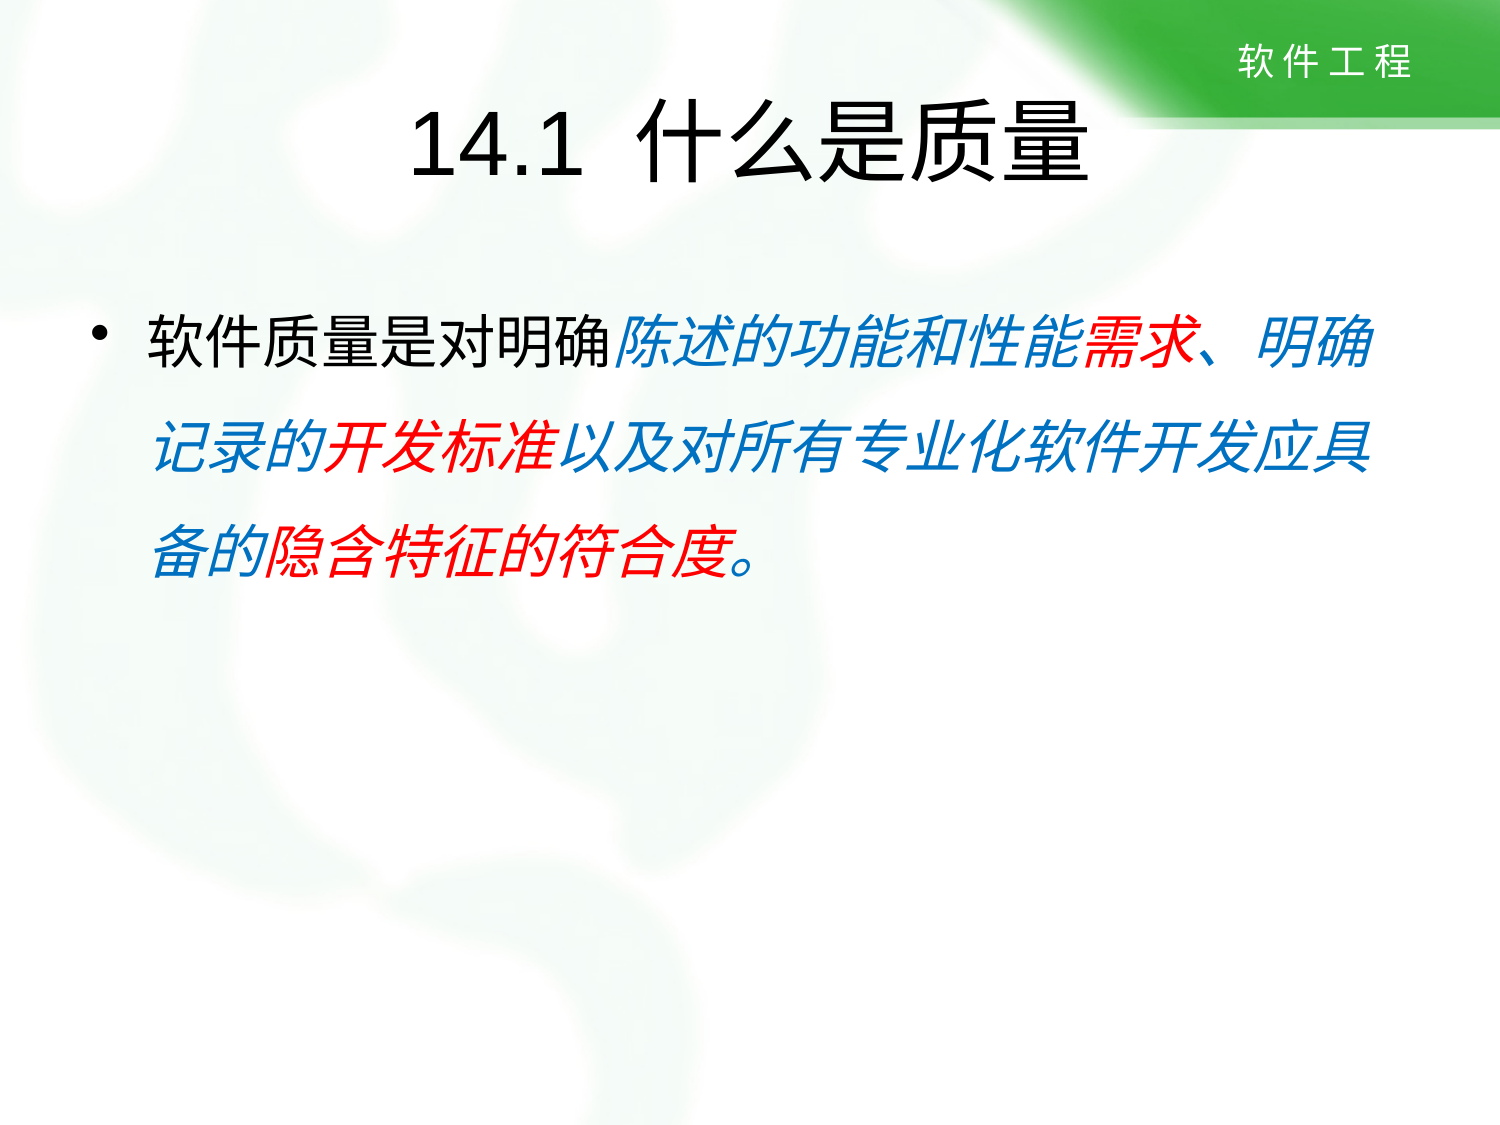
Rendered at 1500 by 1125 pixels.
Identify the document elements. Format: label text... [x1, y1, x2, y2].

list 软件质量是对明确陈述的功能和性能需求、明确记录的开发标准以及对所有专业化软件开发应具备的隐含特征的符合度。 [75, 262, 1425, 1005]
picture [0, 0, 1500, 1125]
title 14.1 什么是质量 [75, 45, 1425, 233]
